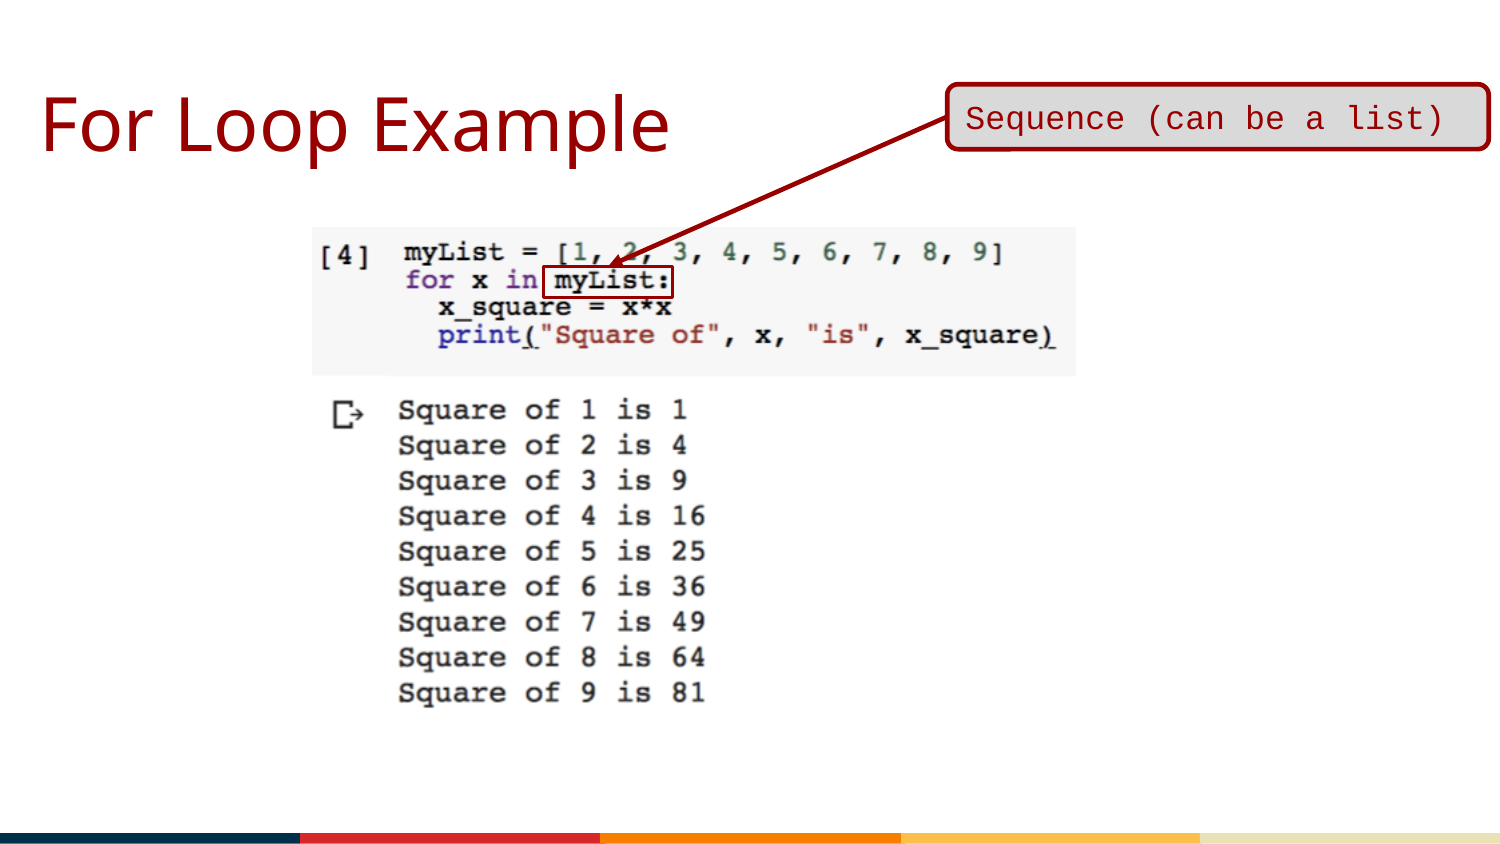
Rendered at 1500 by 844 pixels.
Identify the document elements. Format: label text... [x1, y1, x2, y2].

text_box Sequence (can be a list) [947, 84, 1489, 150]
picture [312, 227, 1076, 724]
title For Loop Example [24, 61, 849, 156]
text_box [608, 116, 948, 267]
